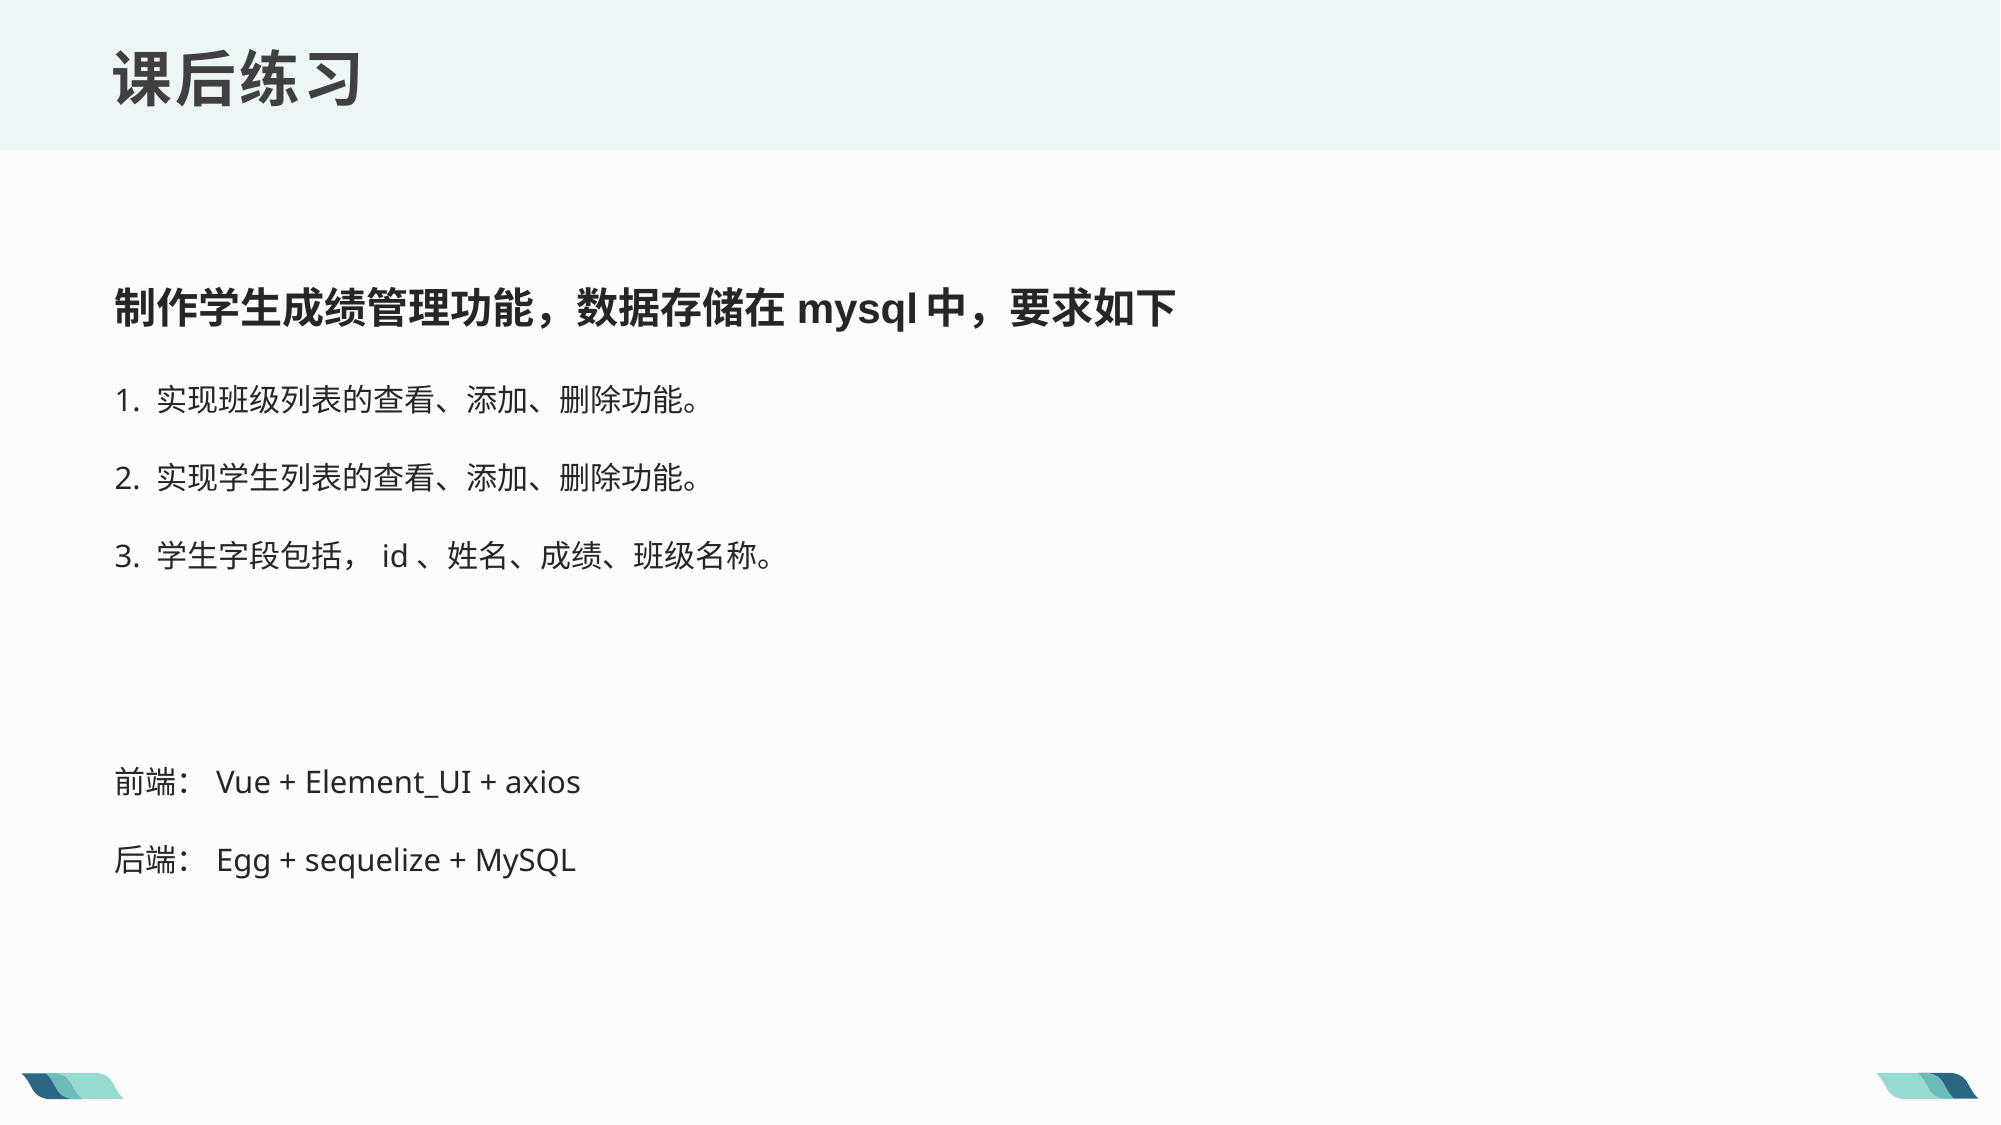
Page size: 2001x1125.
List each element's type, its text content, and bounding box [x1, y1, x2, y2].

text_box 课后练习 [99, 25, 1901, 125]
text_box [21, 1072, 1979, 1100]
text_box 制作学生成绩管理功能，数据存储在mysql中，要求如下 [99, 267, 1768, 343]
text_box 1. 实现班级列表的查看、添加、删除功能。 2. 实现学生列表的查看、添加、删除功能。 3. 学生字段包括，id、姓名、成绩、班级名称。 前端：Vue + Element_UI + axios 后端：Egg + sequelize + MySQL [99, 354, 1935, 889]
text_box [0, 0, 2000, 151]
